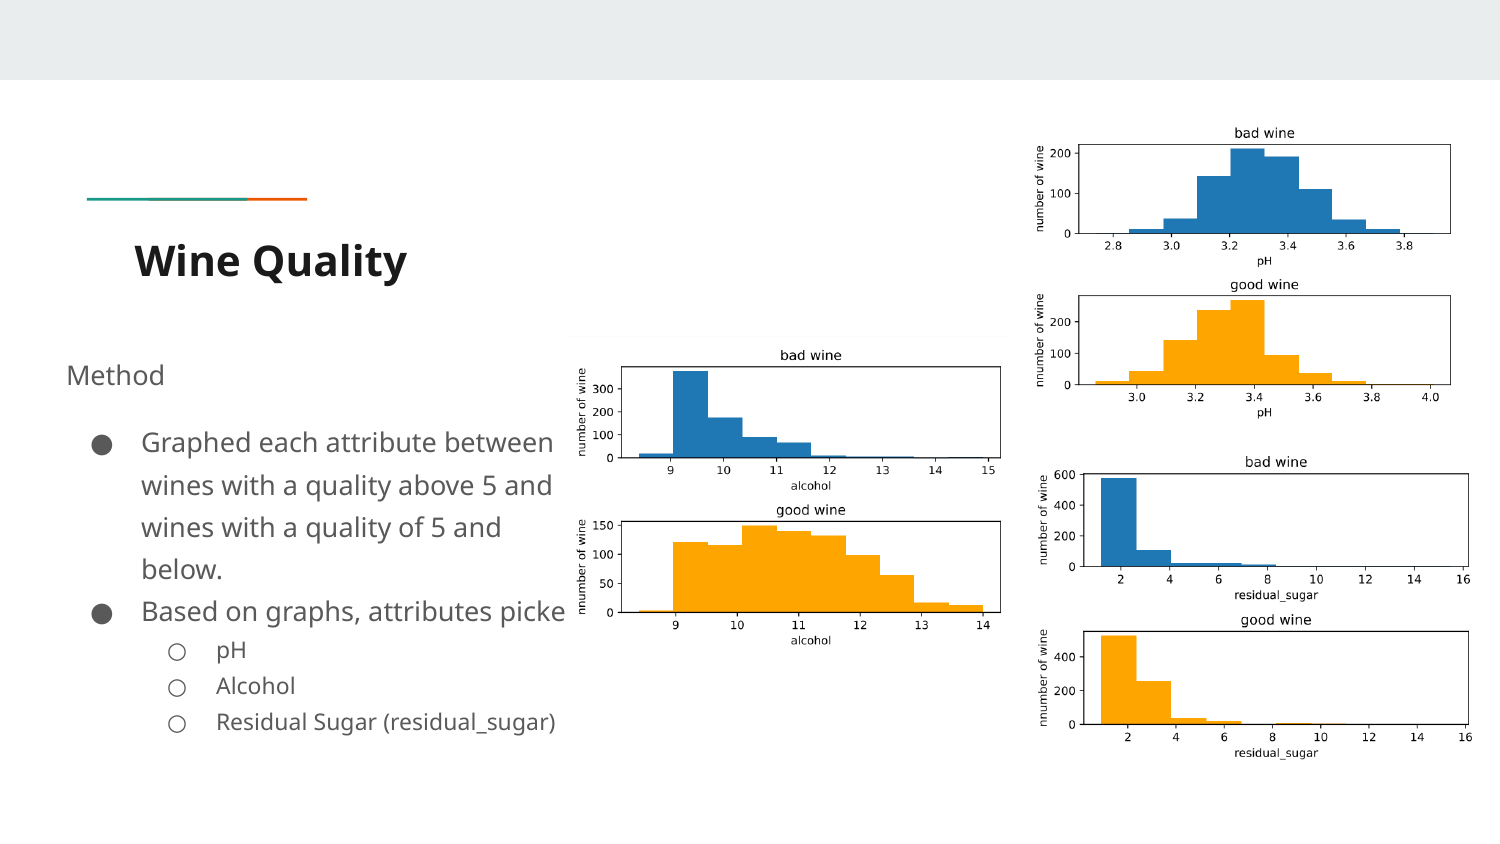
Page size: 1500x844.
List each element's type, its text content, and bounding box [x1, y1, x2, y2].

picture [1027, 115, 1471, 423]
picture [1032, 446, 1476, 763]
title Wine Quality [119, 216, 1022, 305]
picture [567, 336, 1011, 651]
list Method Graphed each attribute between wines with a quality above 5 and wines with a quality of 5 and below. Based on graphs, attributes picked pH Alcohol Residual Sugar (residual_sugar) [51, 336, 604, 807]
